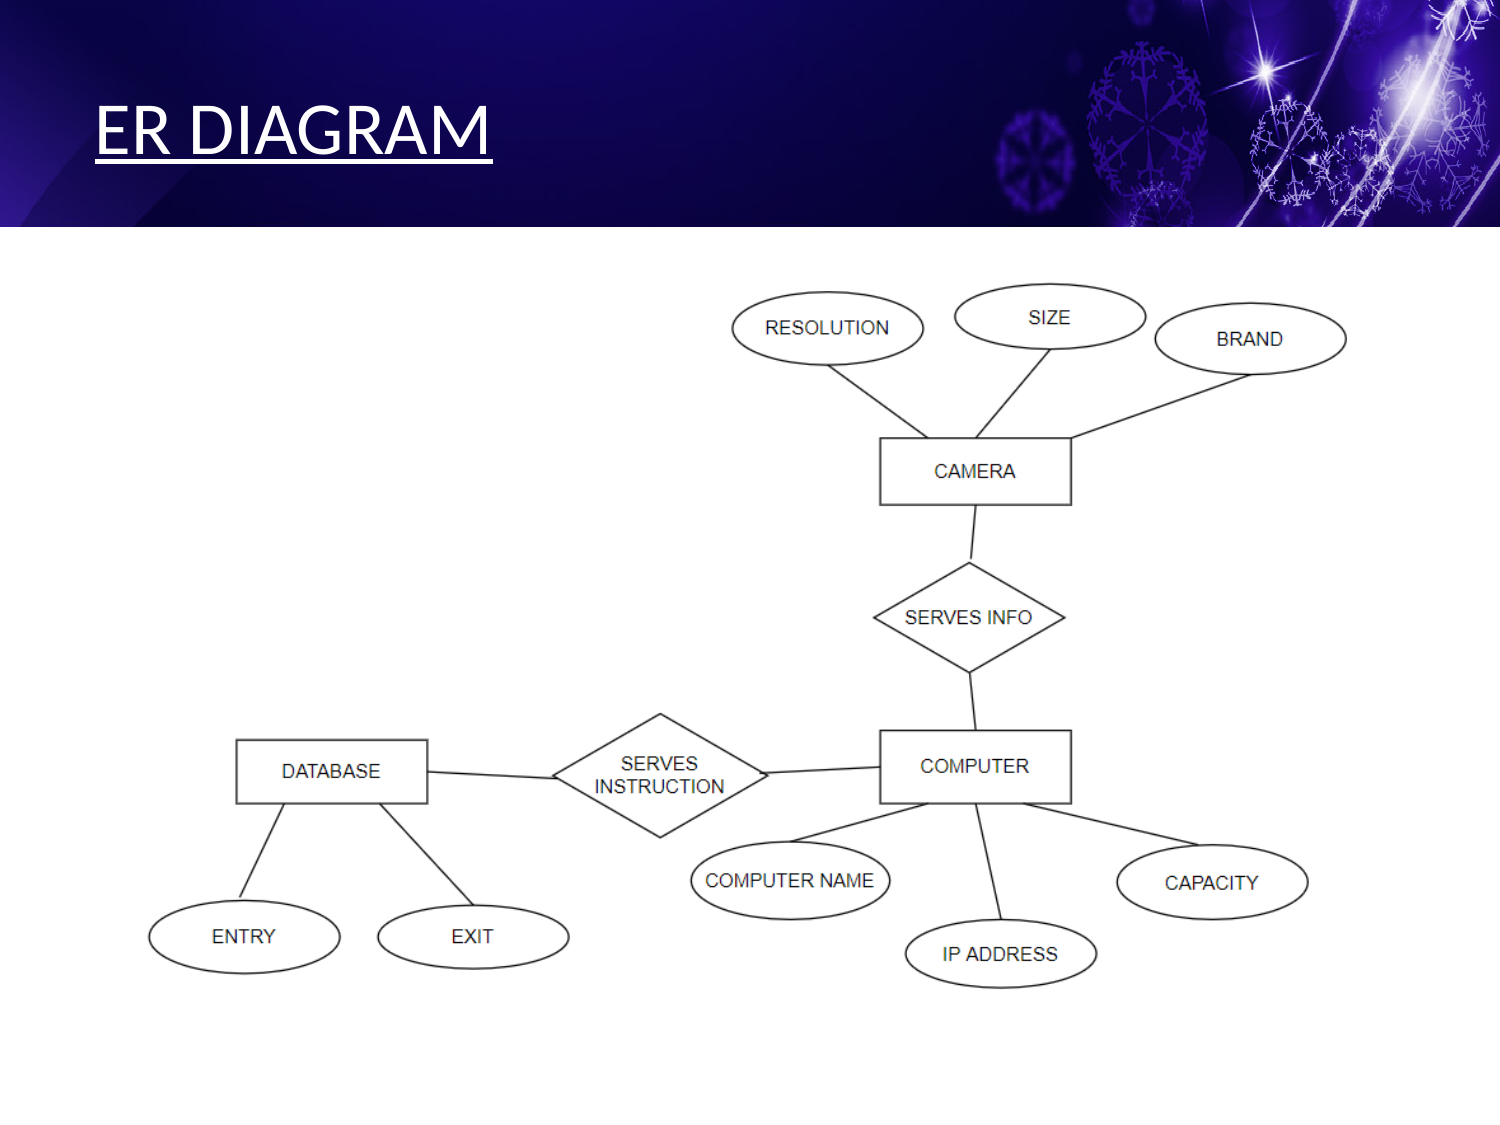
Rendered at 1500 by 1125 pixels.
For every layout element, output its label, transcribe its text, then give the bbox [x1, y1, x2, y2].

title ER DIAGRAM [79, 40, 1435, 208]
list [111, 243, 1394, 1046]
picture [0, 0, 1500, 1125]
